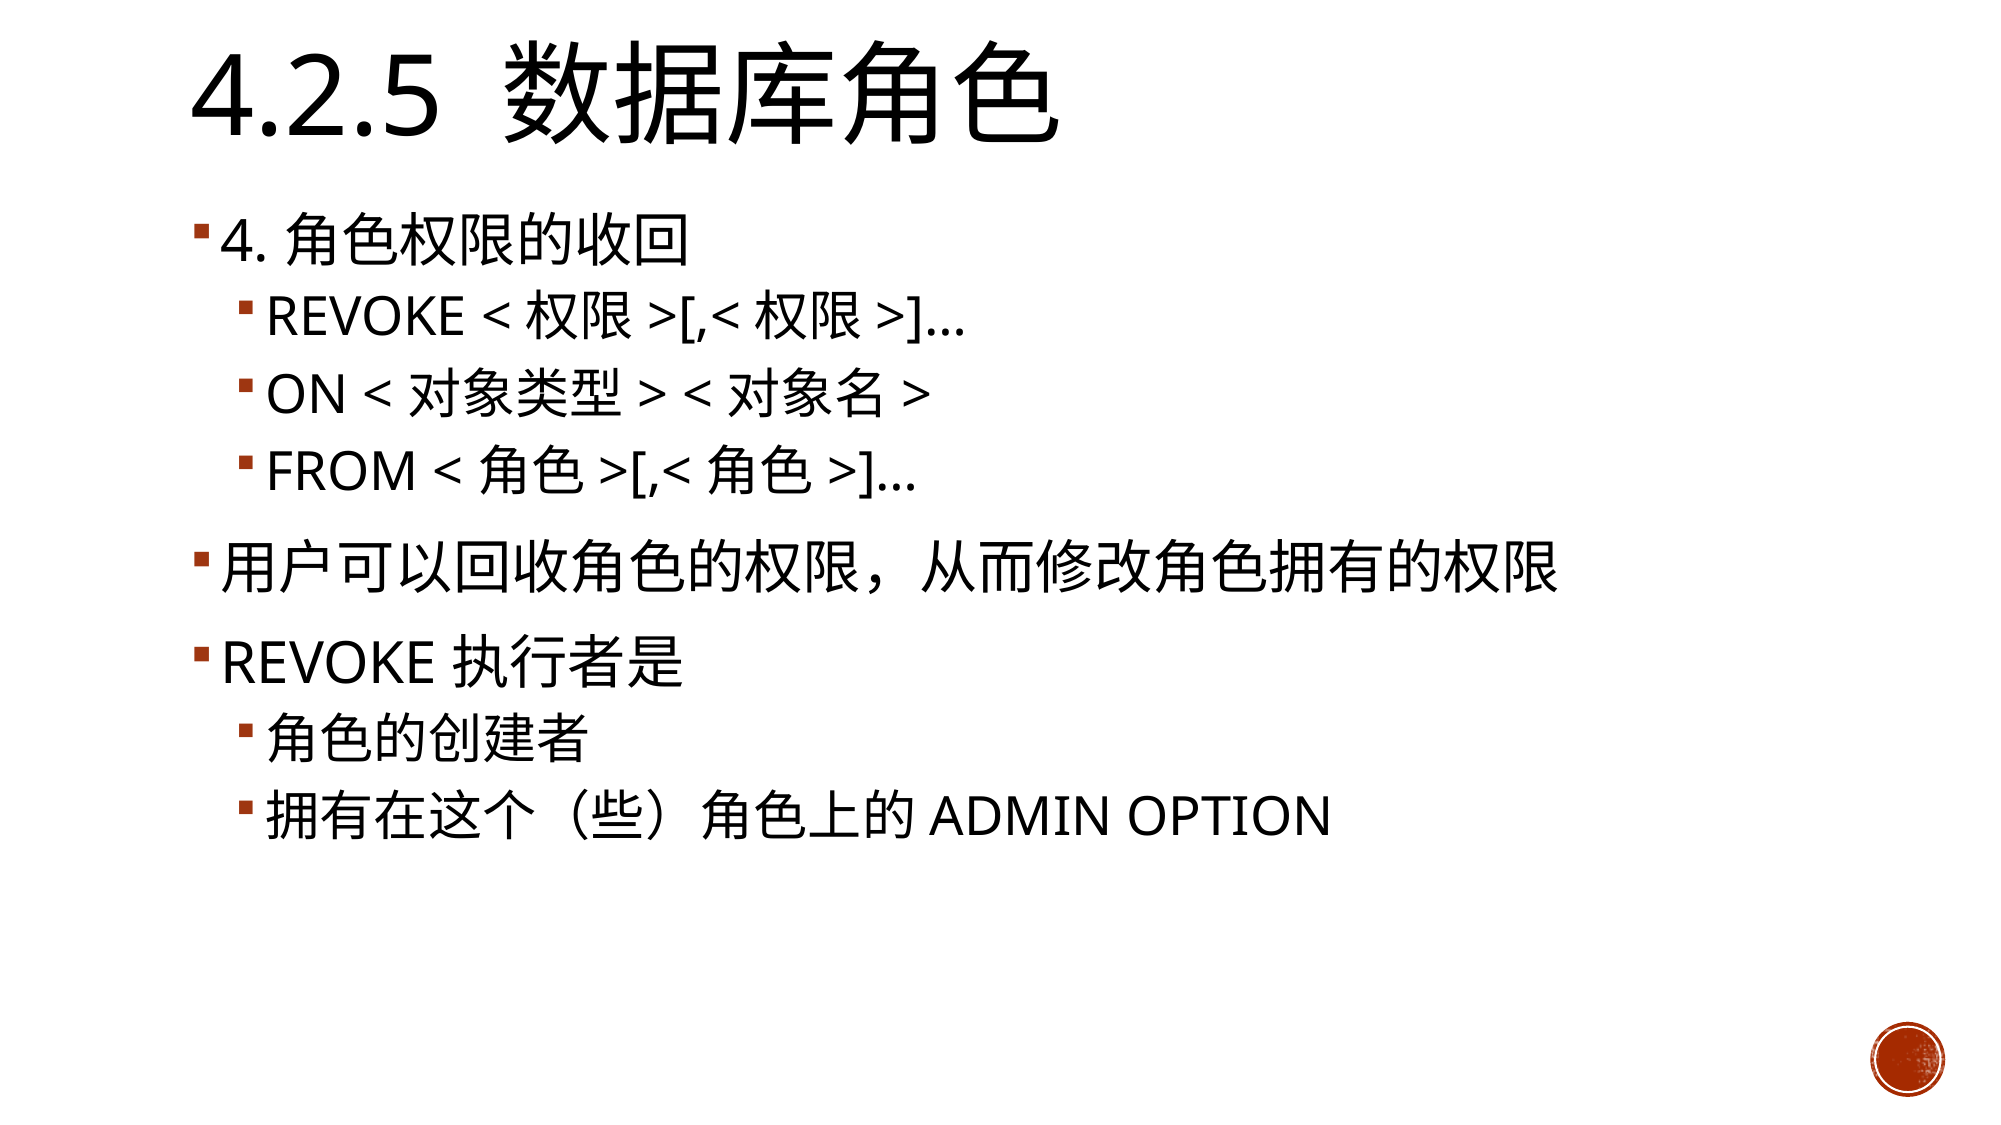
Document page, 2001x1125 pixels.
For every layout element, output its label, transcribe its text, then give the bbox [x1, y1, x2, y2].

title 4.2.5 数据库角色 [175, 12, 1826, 186]
slide_number [1855, 1028, 1961, 1089]
list 4.角色权限的收回 REVOKE <权限>[,<权限>]… ON <对象类型> <对象名> FROM <角色>[,<角色>]… 用户可以回收角色的权限，从而修改角色拥有的权限 REVOKE执行者是 角色的创建者 拥有在这个（些）角色上的ADMIN OPTION [175, 195, 1826, 1013]
